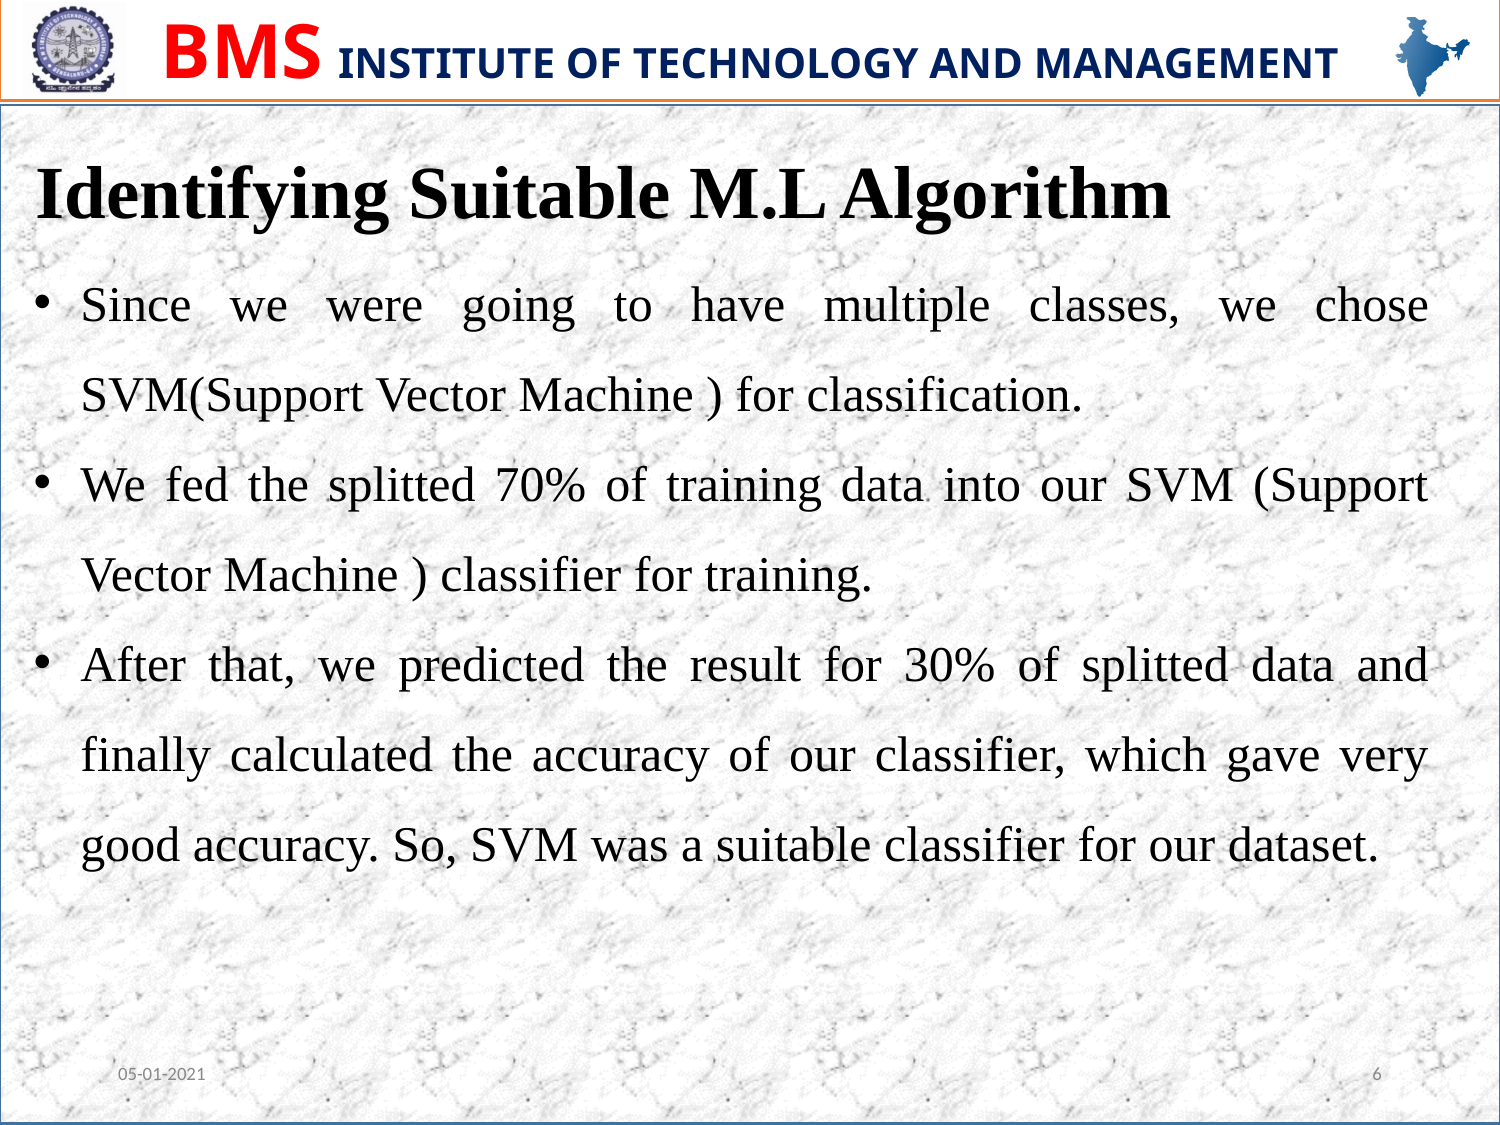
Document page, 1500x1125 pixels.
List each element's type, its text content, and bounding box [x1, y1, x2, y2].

slide_number 6 [1059, 1042, 1397, 1103]
picture [1, 106, 1499, 1122]
text_box Identifying Suitable M.L Algorithm [20, 136, 1482, 331]
text_box Since we were going to have multiple classes, we chose SVM(Support Vector Machine ) for classification. We fed the splitted 70% of training data into our SVM (Support Vector Machine ) classifier for training. After that, we predicted the result for 30% of splitted data and finally calculated the accuracy of our classifier, which gave very good accuracy. So, SVM was a suitable classifier for our dataset. [18, 234, 1445, 969]
picture [1394, 17, 1471, 98]
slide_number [103, 1042, 441, 1103]
picture [22, 2, 126, 98]
